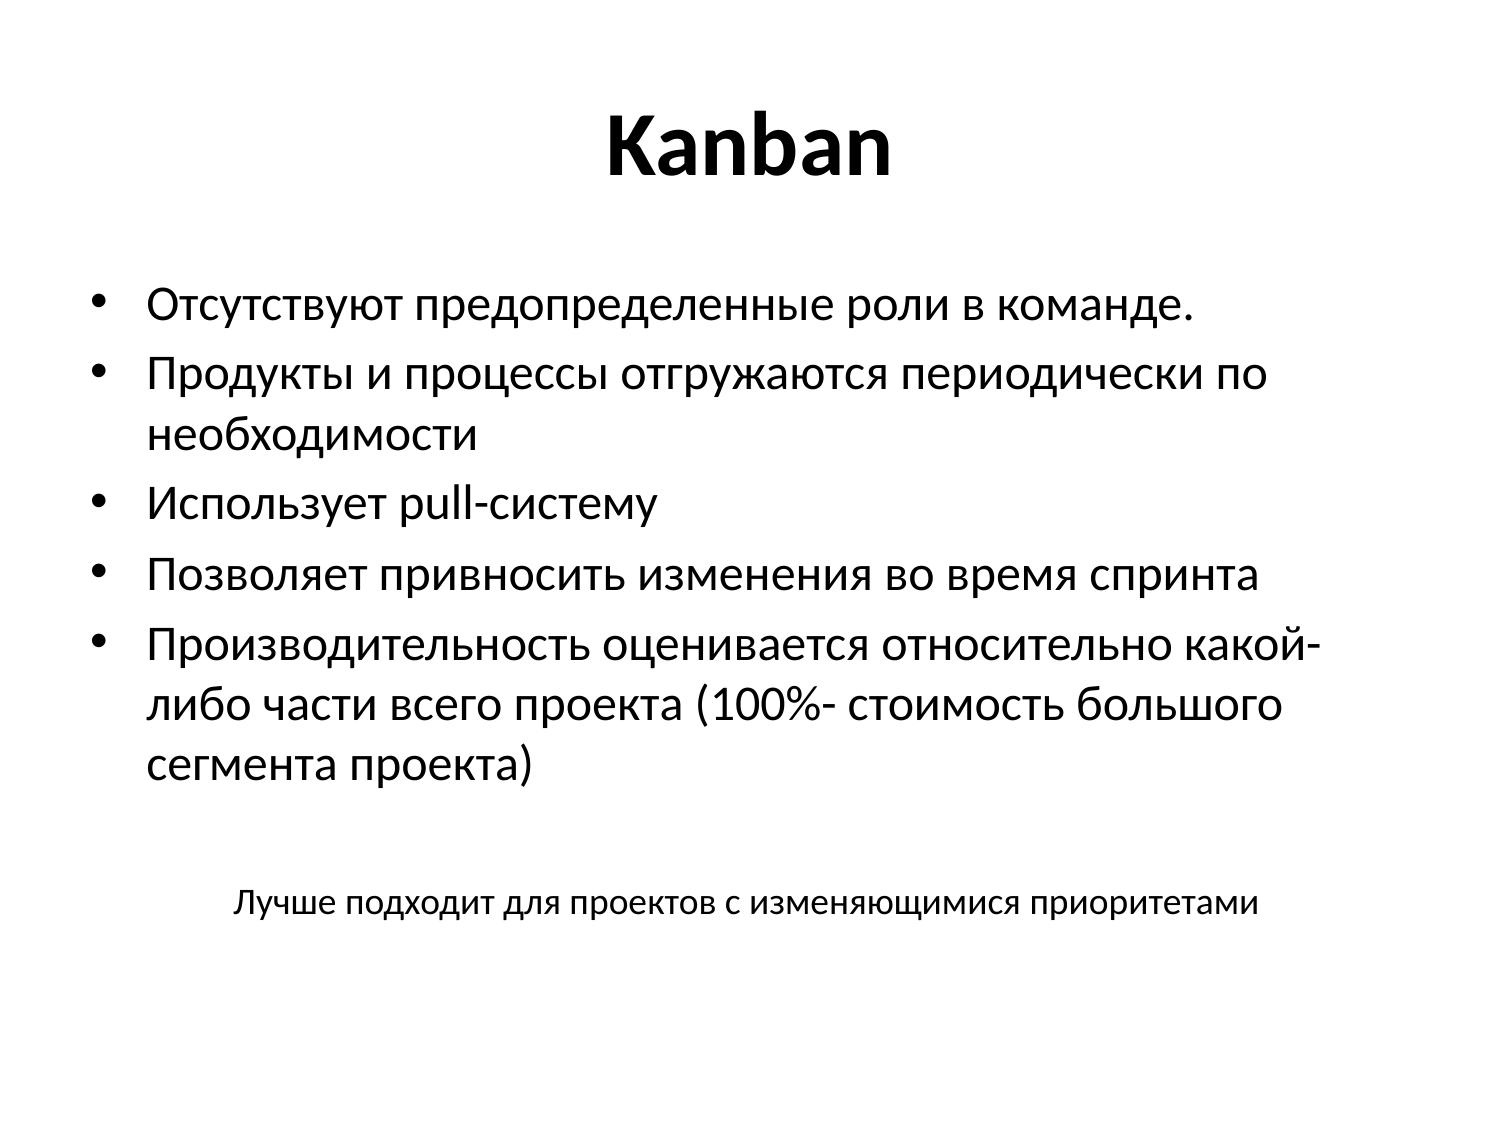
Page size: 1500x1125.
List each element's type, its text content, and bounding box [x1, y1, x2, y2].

list Отсутствуют предопределенные роли в команде. Продукты и процессы отгружаются периодически по необходимости Использует pull-систему Позволяет привносить изменения во время спринта Производительность оценивается относительно какой-либо части всего проекта (100%- стоимость большого сегмента проекта) [75, 262, 1425, 846]
title Kanban [75, 45, 1425, 233]
text_box Лучше подходит для проектов с изменяющимися приоритетами [218, 869, 1388, 930]
